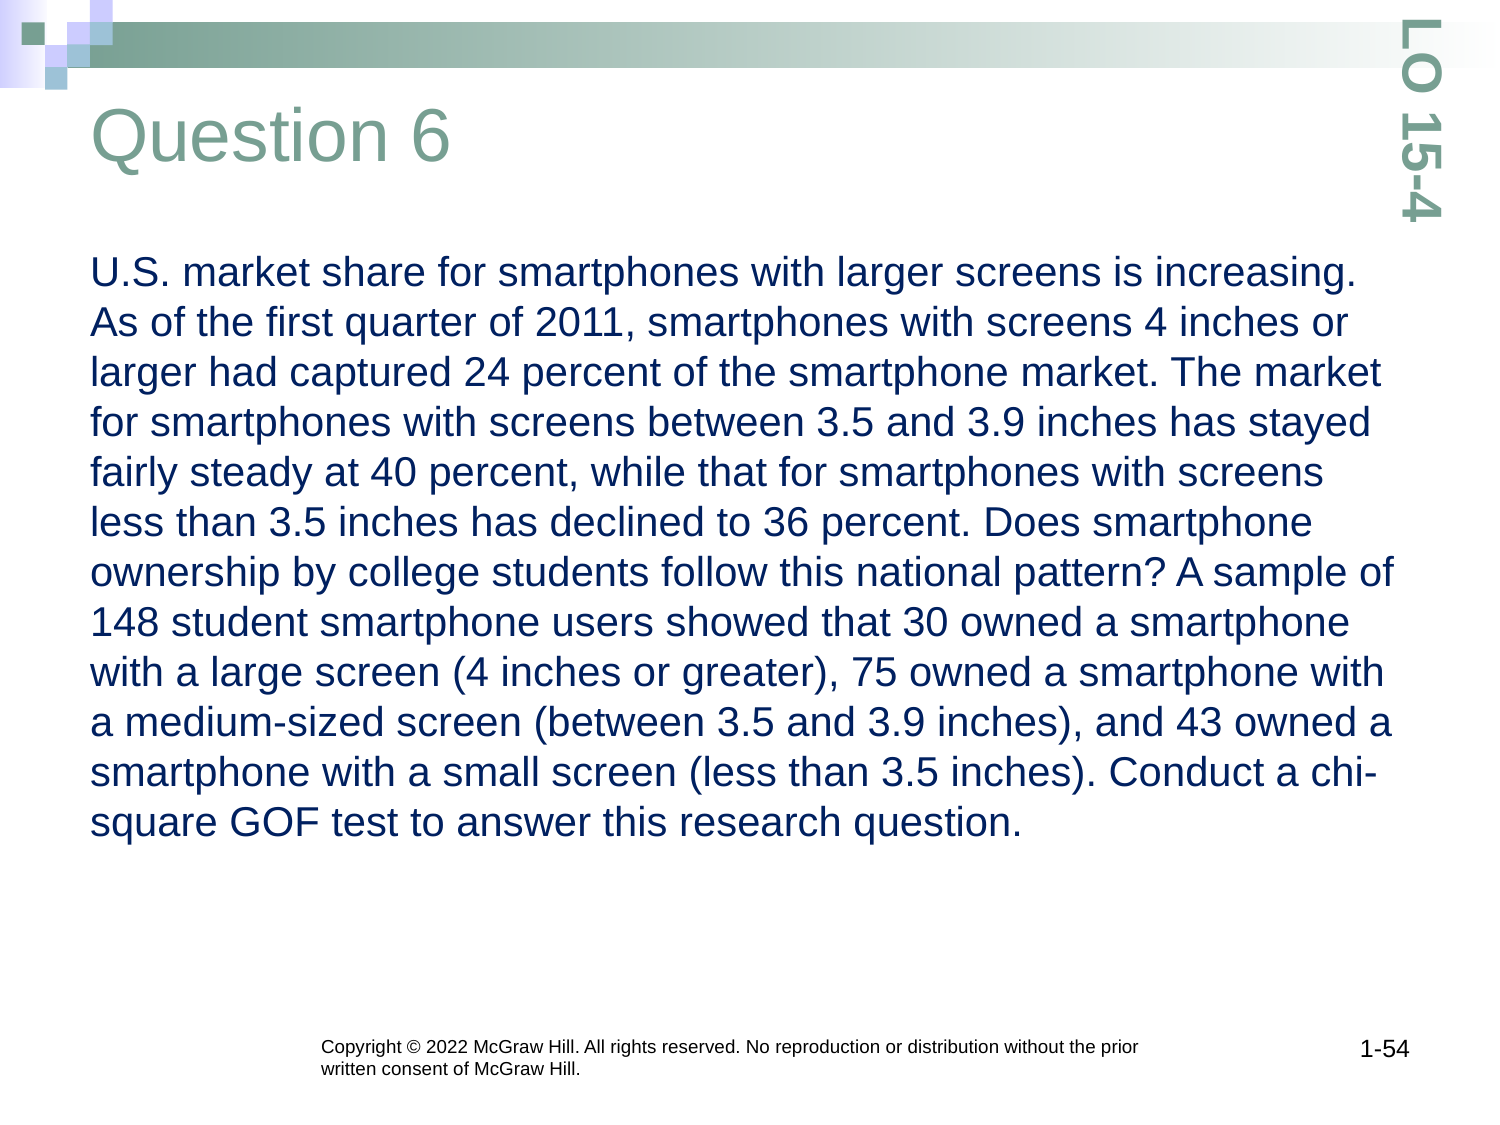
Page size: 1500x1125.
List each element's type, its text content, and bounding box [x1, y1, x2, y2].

list U.S. market share for smartphones with larger screens is increasing. As of the first quarter of 2011, smartphones with screens 4 inches or larger had captured 24 percent of the smartphone market. The market for smartphones with screens between 3.5 and 3.9 inches has stayed fairly steady at 40 percent, while that for smartphones with screens less than 3.5 inches has declined to 36 percent. Does smartphone ownership by college students follow this national pattern? A sample of 148 student smartphone users showed that 30 owned a smartphone with a large screen (4 inches or greater), 75 owned a smartphone with a medium-sized screen (between 3.5 and 3.9 inches), and 43 owned a smartphone with a small screen (less than 3.5 inches). Conduct a chi-square GOF test to answer this research question. [74, 237, 1426, 963]
footer Copyright © 2022 McGraw Hill. All rights reserved. No reproduction or distribution without the prior written consent of McGraw Hill. [306, 1027, 1194, 1102]
slide_number 1-54 [1074, 1025, 1425, 1100]
text_box LO 15-4 [1383, 0, 1468, 375]
title Question 6 [74, 74, 1383, 188]
